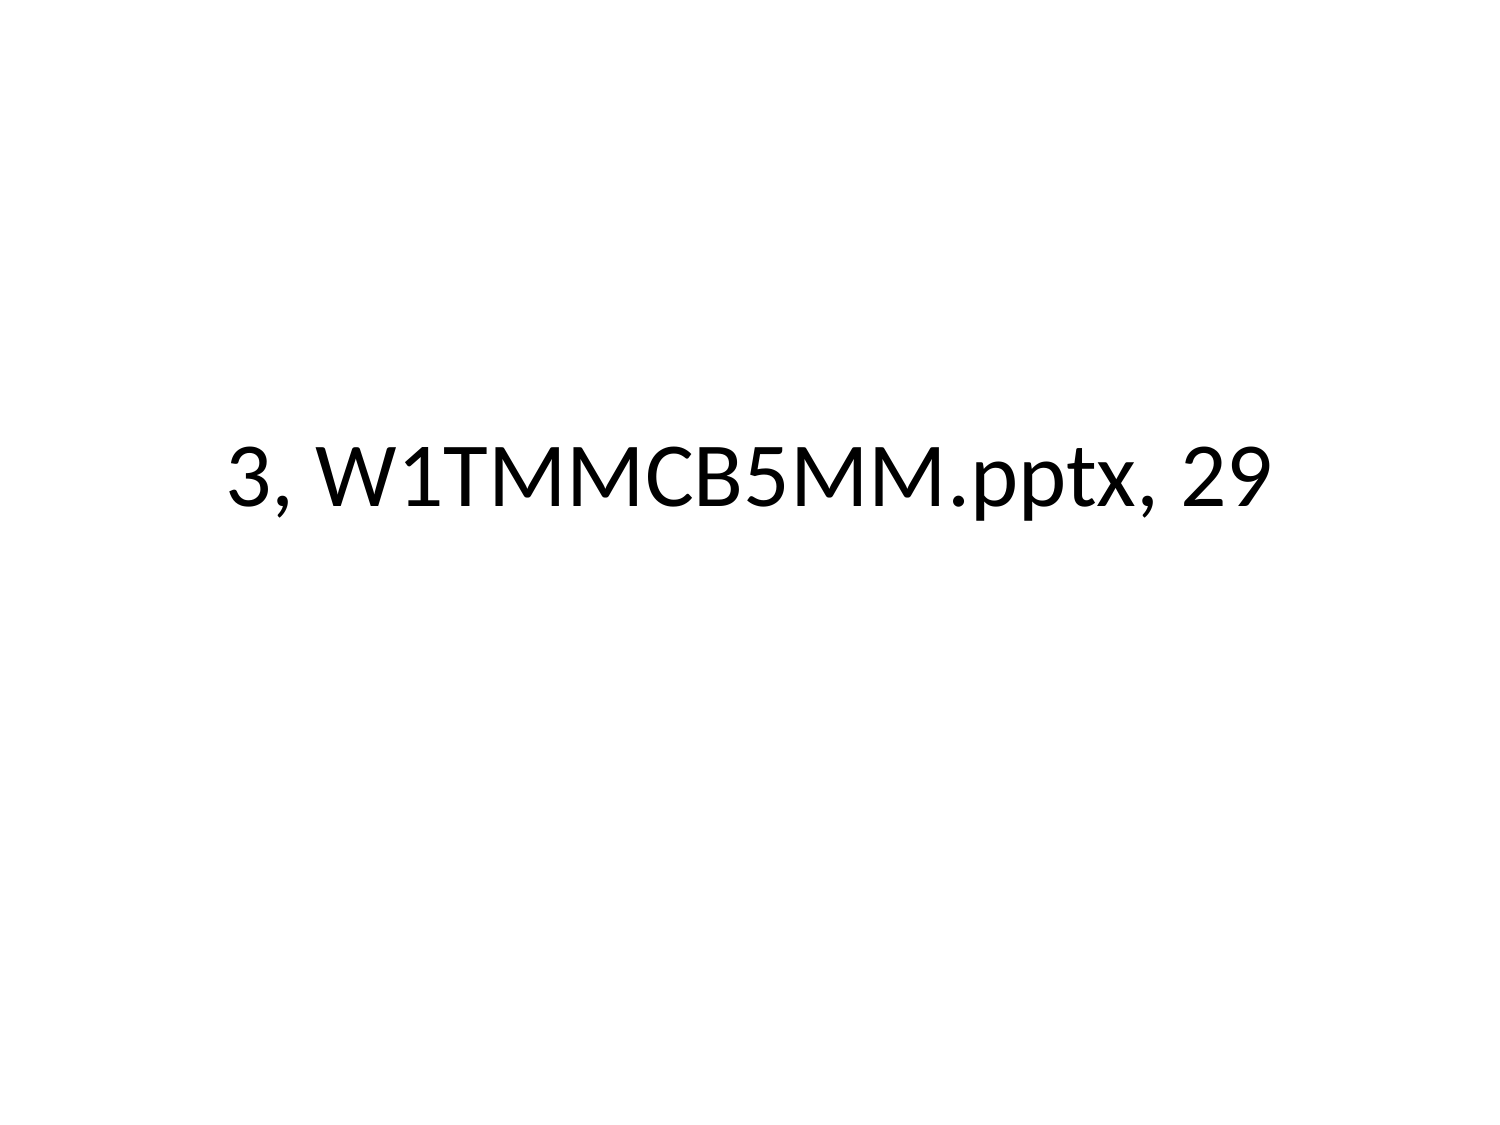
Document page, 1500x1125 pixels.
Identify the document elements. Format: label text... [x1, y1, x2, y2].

title 3, W1TMMCB5MM.pptx, 29 [112, 349, 1388, 591]
